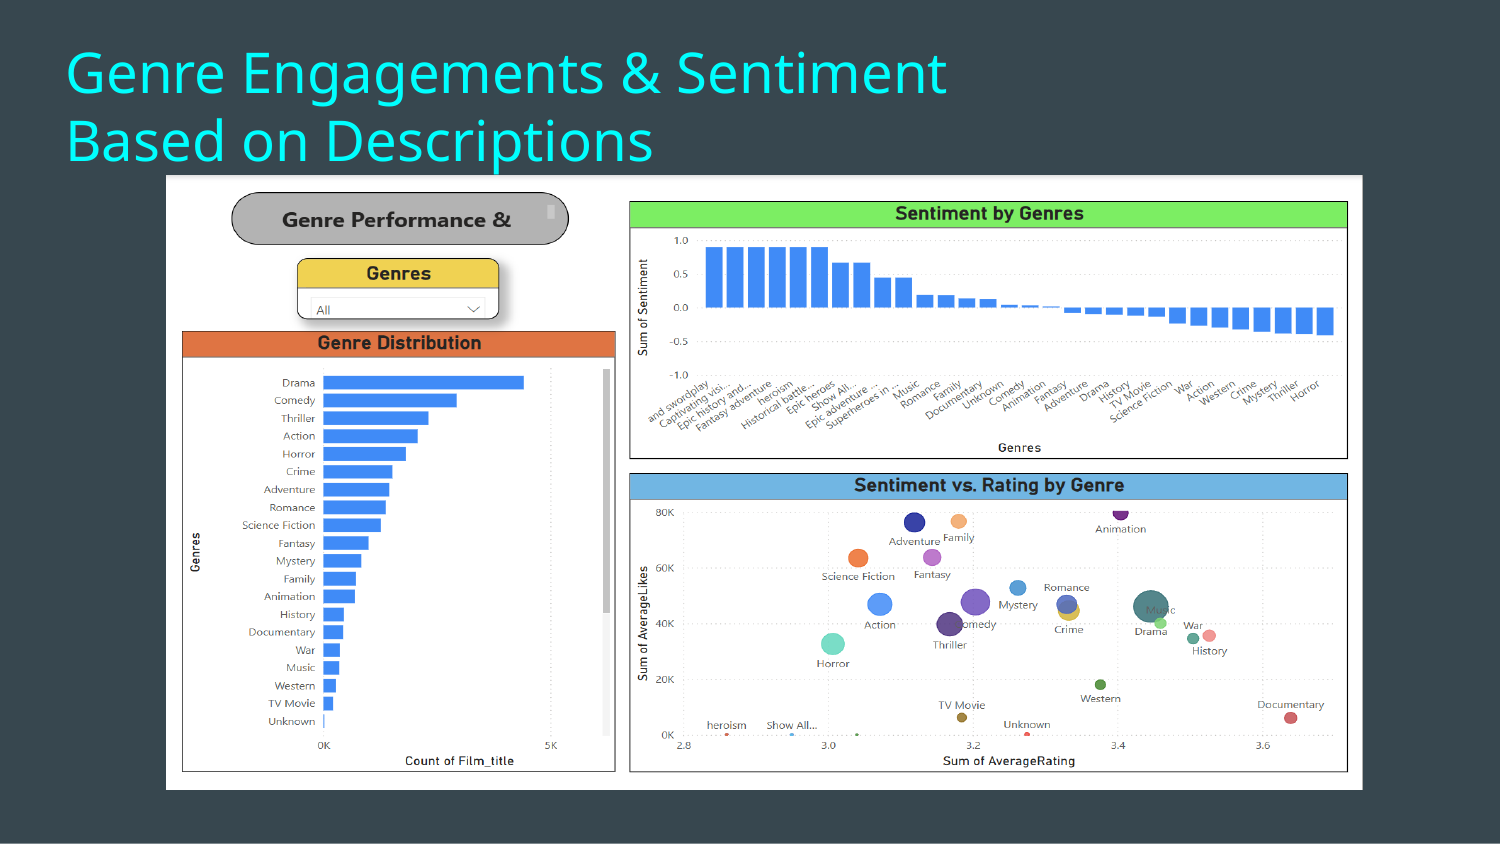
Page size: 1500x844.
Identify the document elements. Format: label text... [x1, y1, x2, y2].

picture [166, 175, 1363, 790]
title Genre Engagements & Sentiment Based on Descriptions [65, 37, 999, 179]
